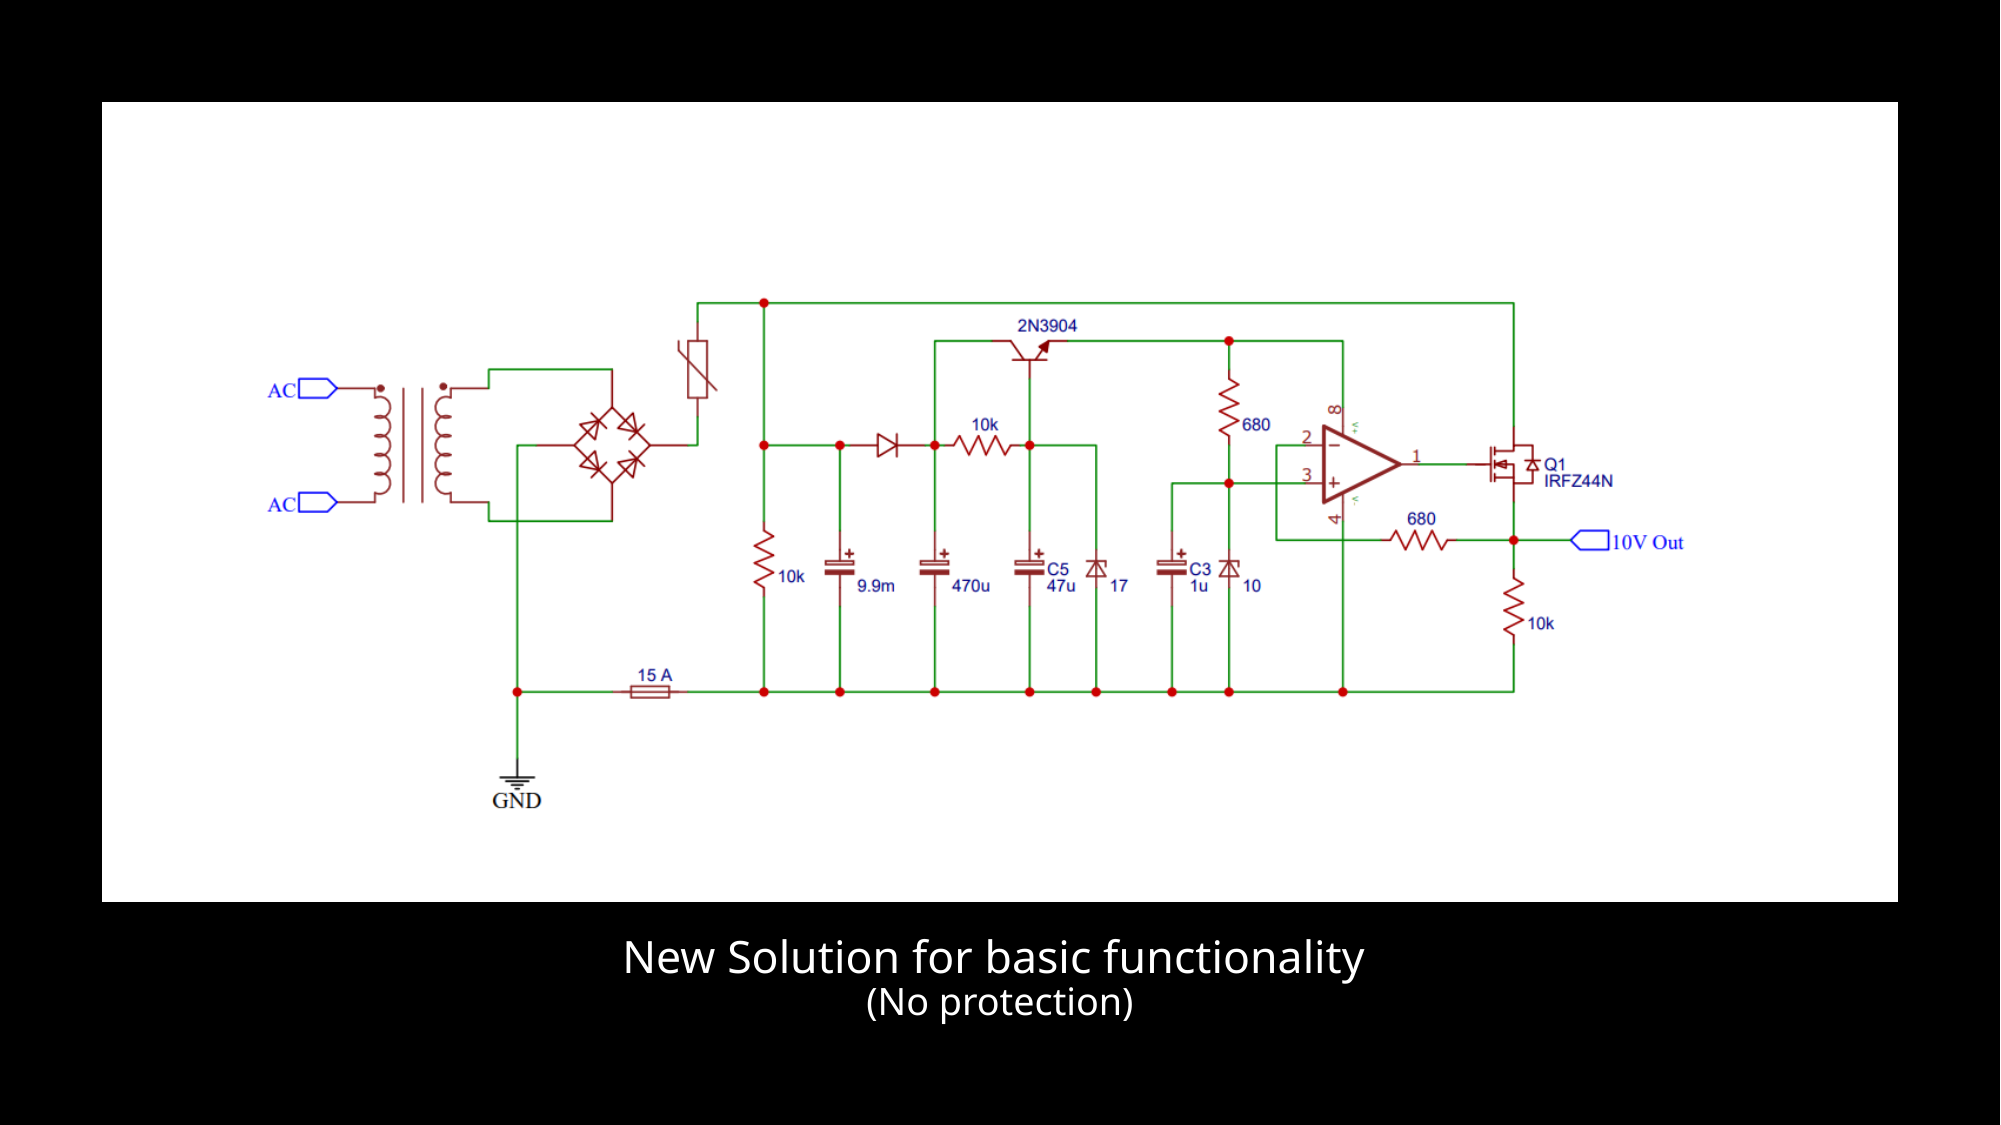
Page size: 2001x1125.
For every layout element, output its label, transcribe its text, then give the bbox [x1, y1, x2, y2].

title New Solution for basic functionality (No protection) [105, 927, 1895, 1033]
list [104, 104, 1895, 899]
